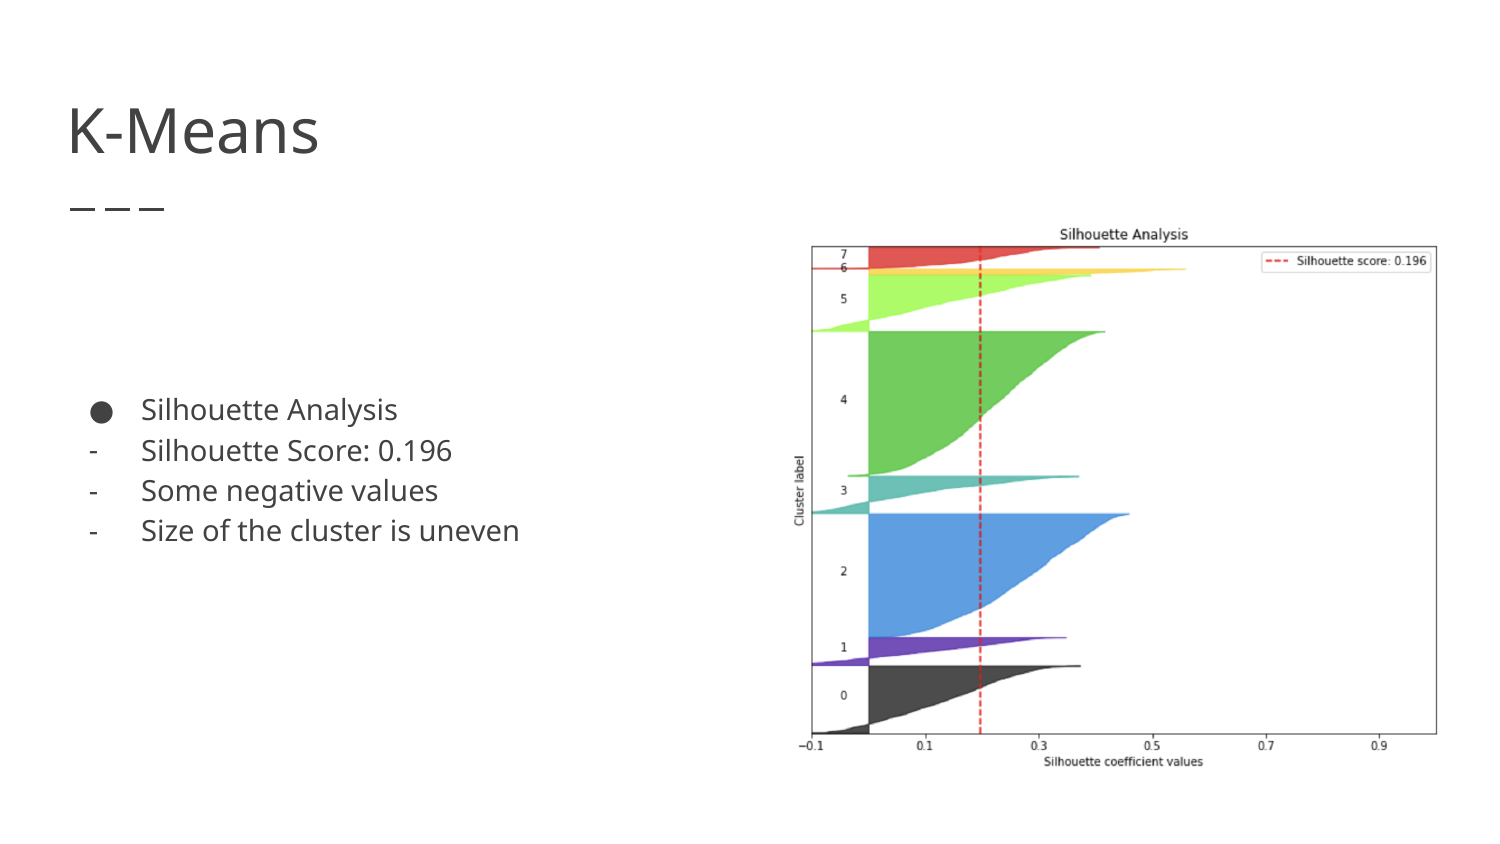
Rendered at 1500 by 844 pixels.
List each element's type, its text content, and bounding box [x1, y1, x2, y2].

list Silhouette Analysis Silhouette Score: 0.196 Some negative values Size of the cluster is uneven [51, 371, 708, 750]
title K-Means [51, 61, 1449, 182]
picture [792, 220, 1450, 770]
